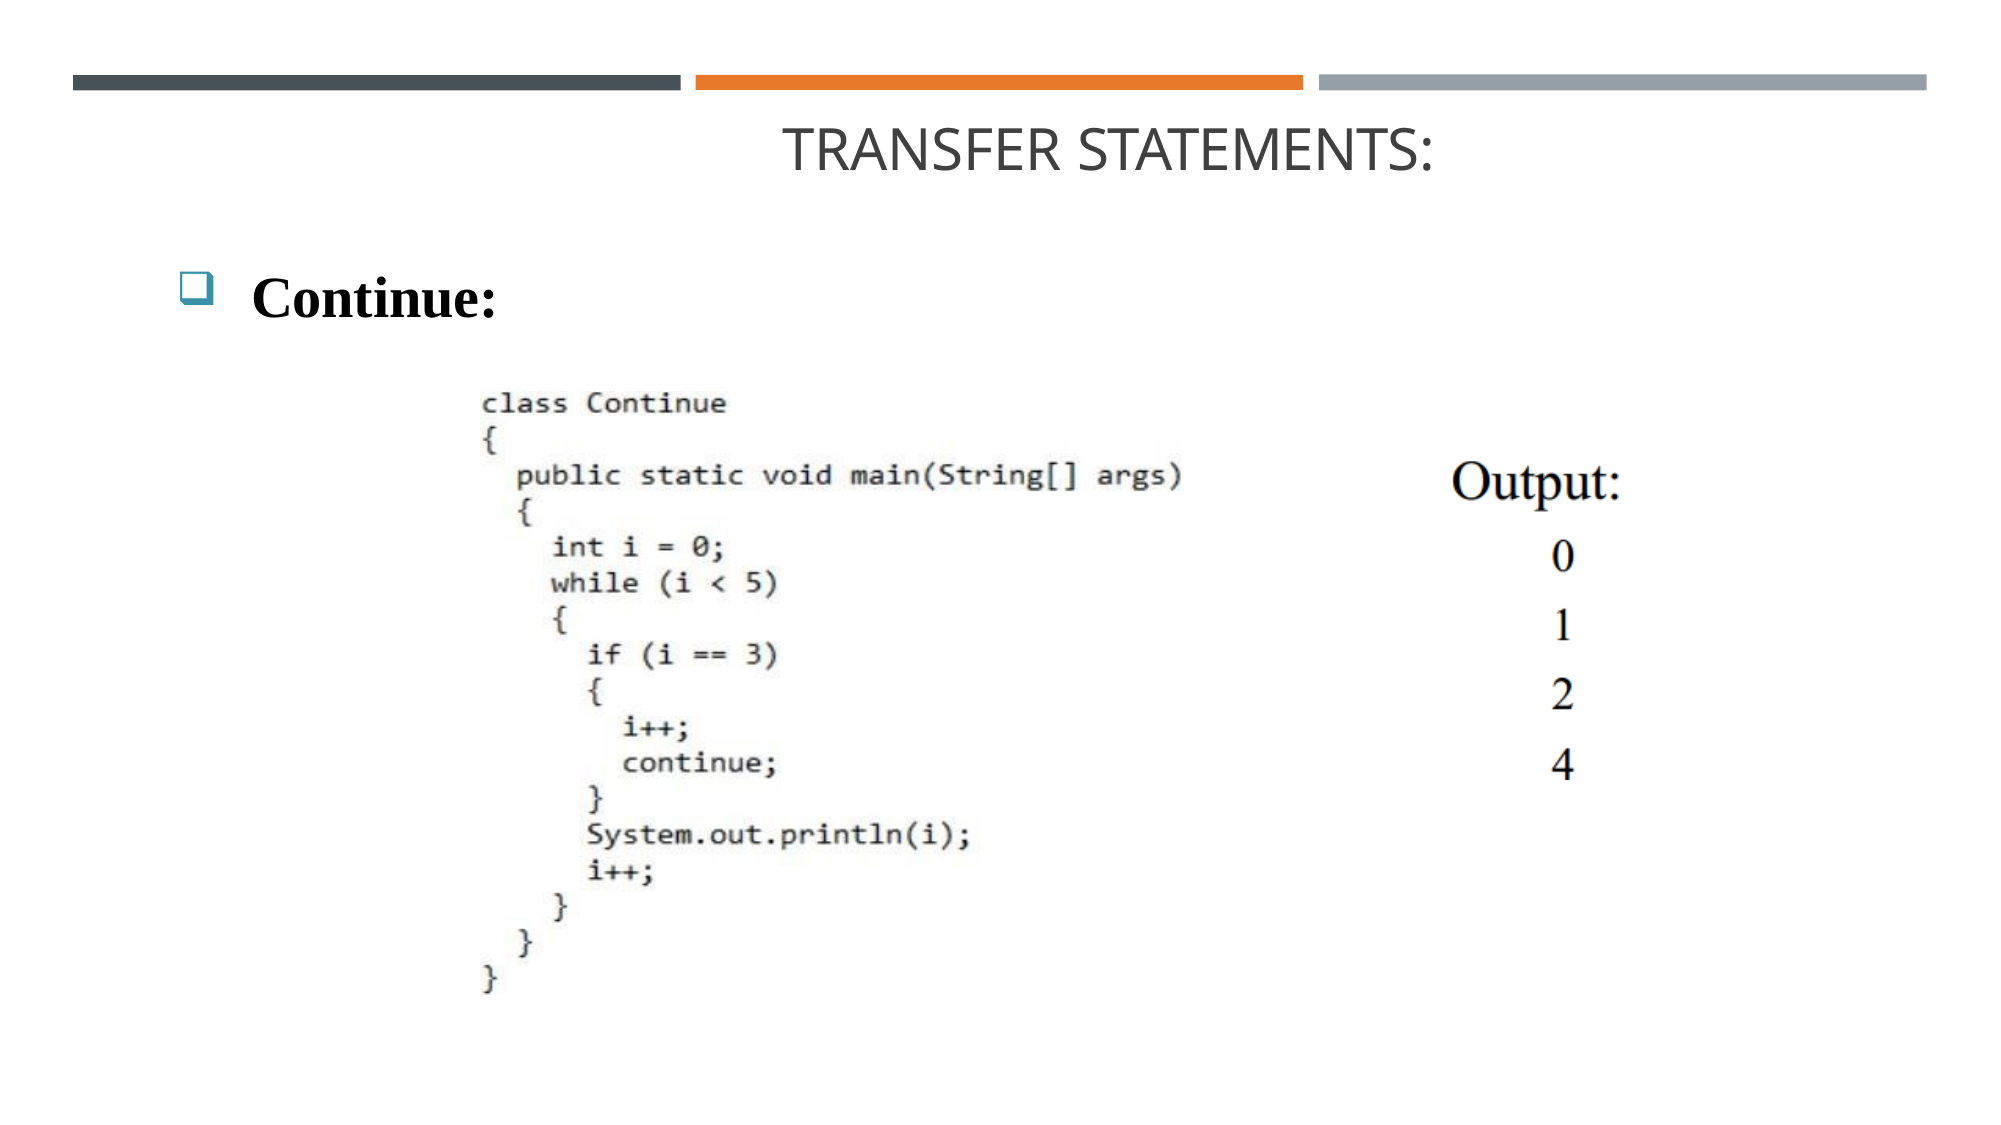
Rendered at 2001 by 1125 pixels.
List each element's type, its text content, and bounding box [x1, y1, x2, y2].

picture [1452, 459, 1619, 780]
text_box Continue: [174, 257, 501, 330]
picture [480, 391, 1184, 996]
title TRANSFER STATEMENTS: [492, 110, 1732, 300]
